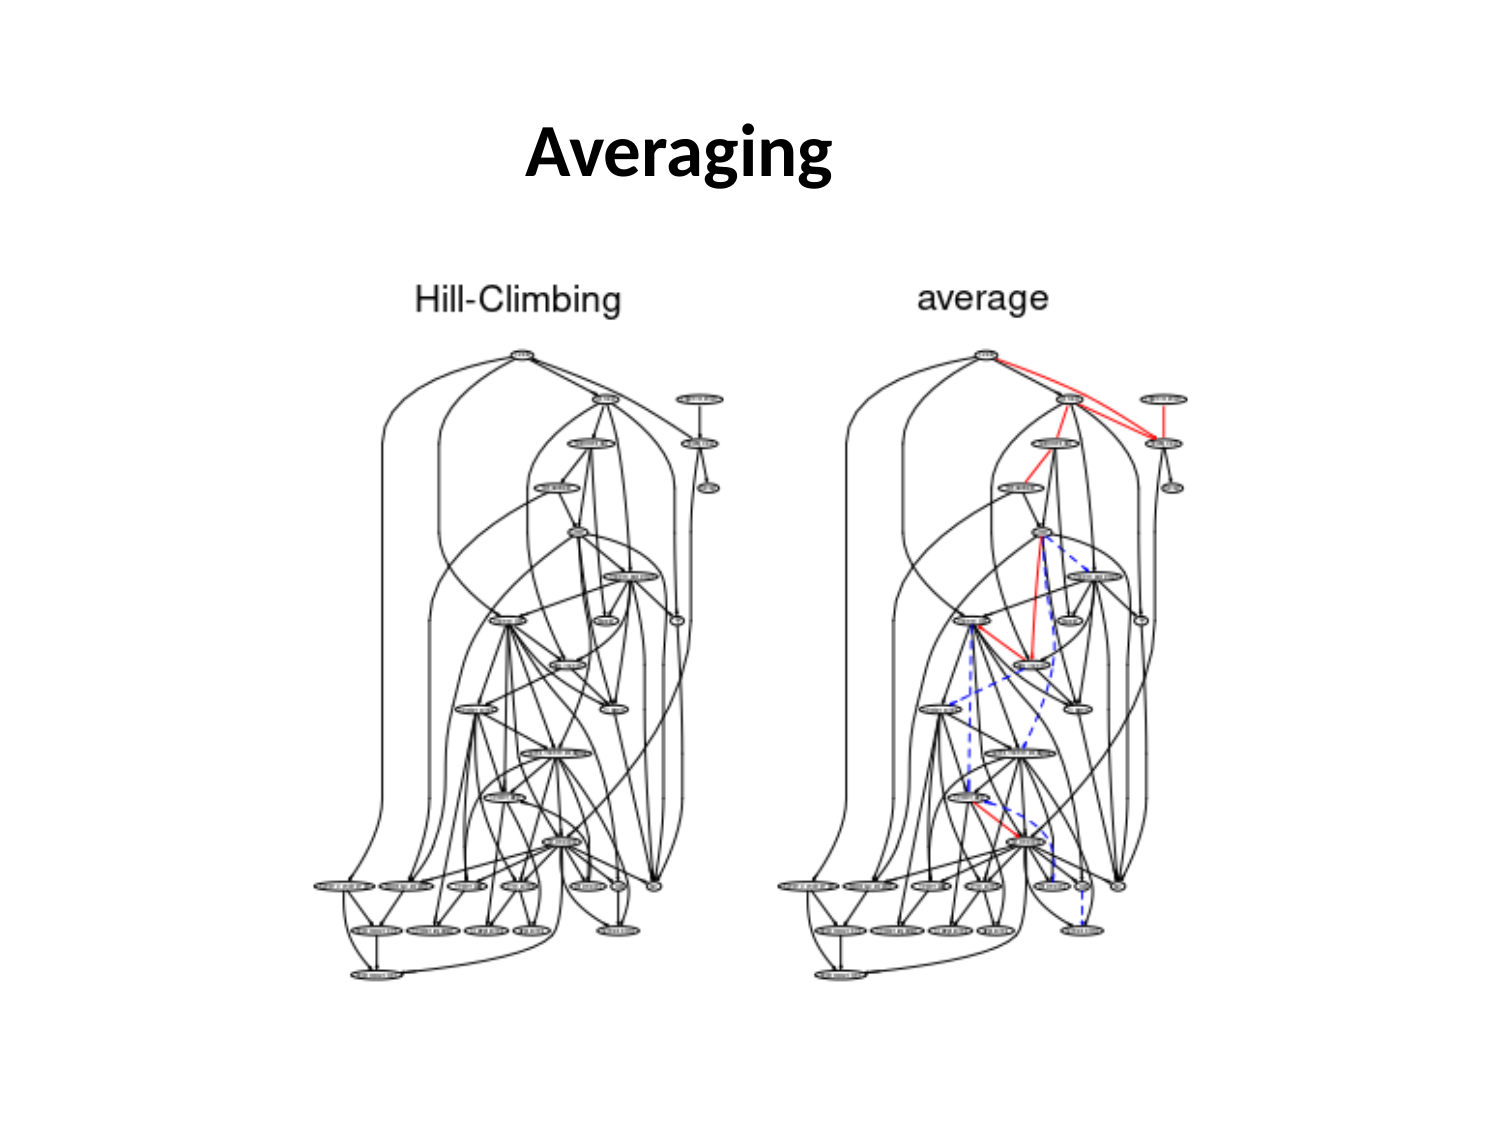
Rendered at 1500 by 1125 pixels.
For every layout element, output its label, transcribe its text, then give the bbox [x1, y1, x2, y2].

picture [287, 262, 1215, 1005]
text_box Averaging [511, 94, 849, 200]
